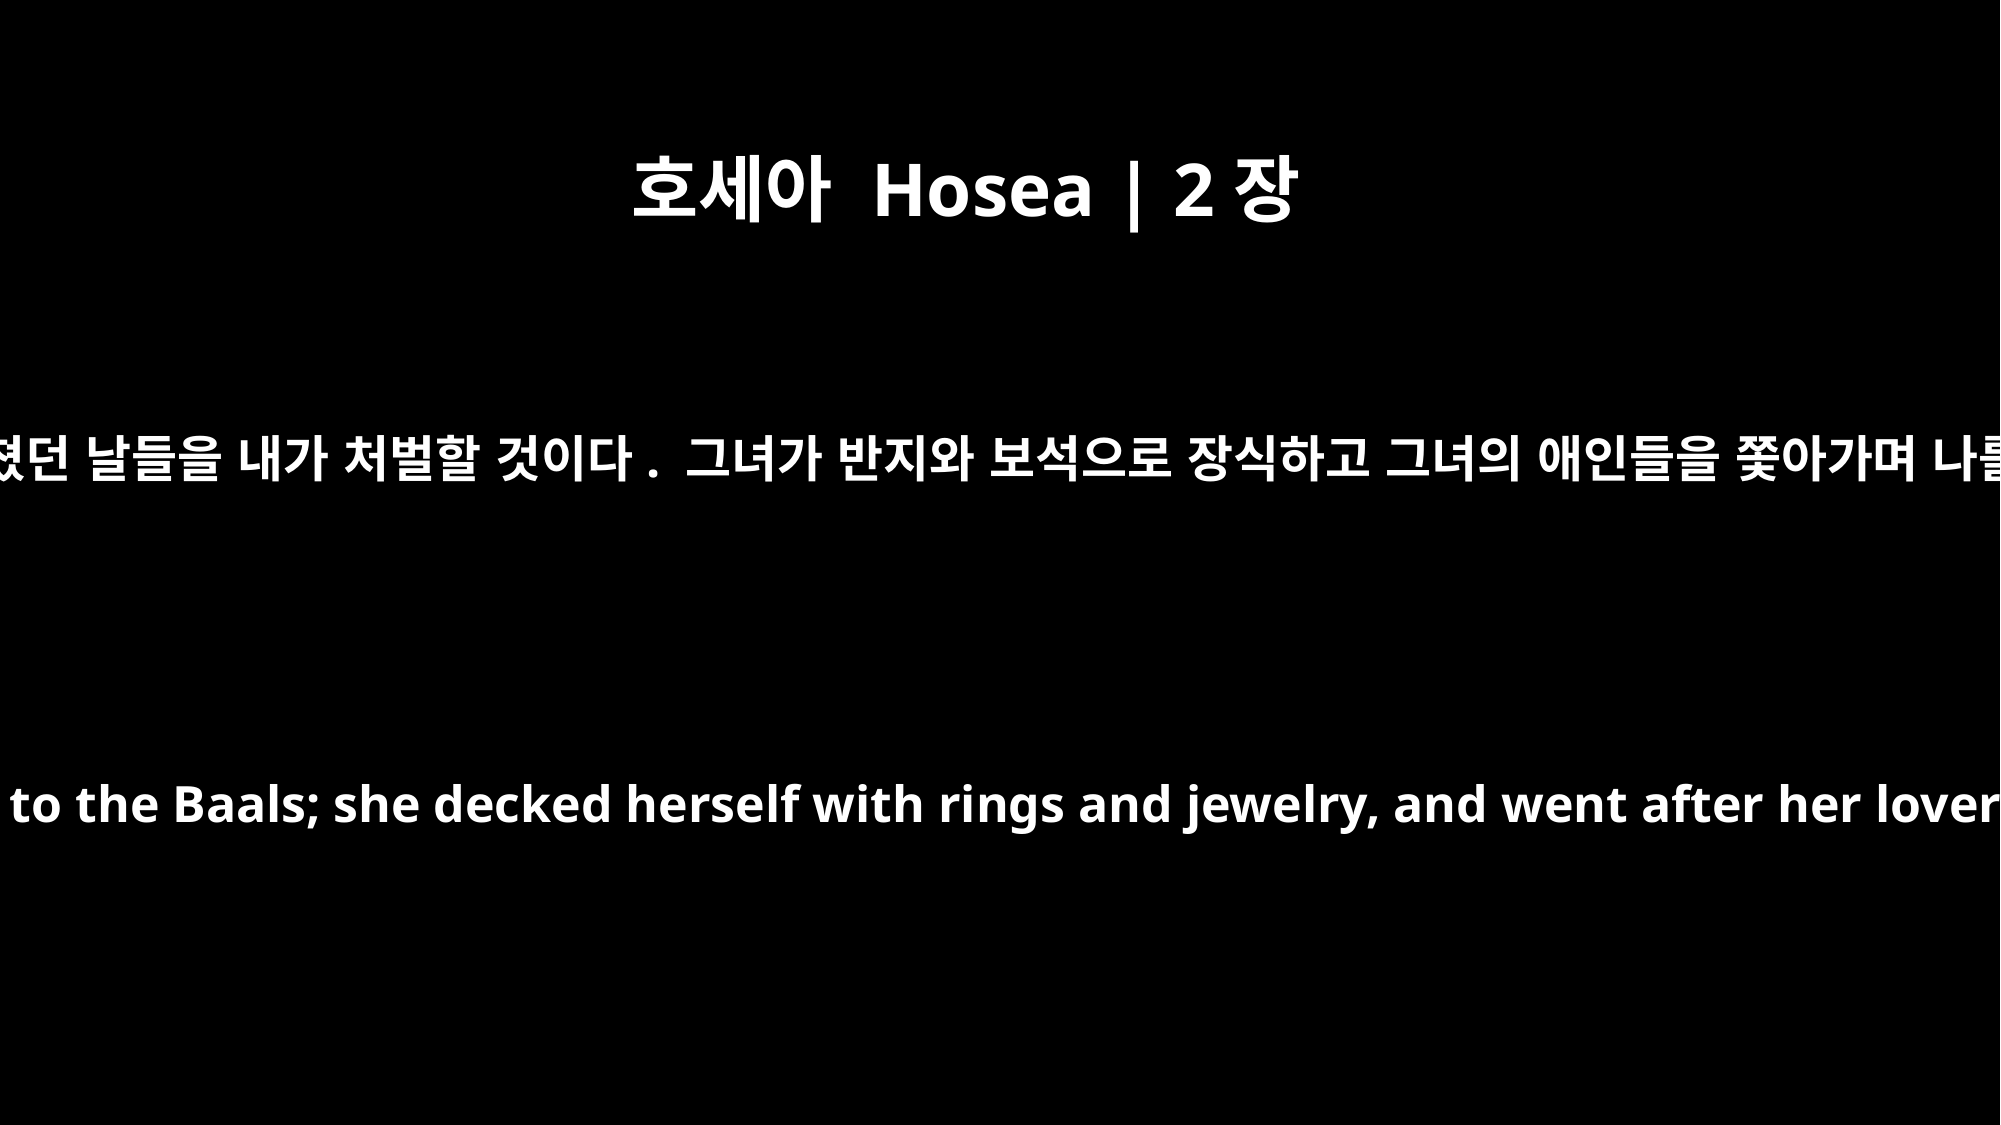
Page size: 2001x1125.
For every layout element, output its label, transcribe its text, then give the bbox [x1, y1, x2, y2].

text_box 13 그녀가 바알들에게 희생제물을 태워 바쳤던 날들을 내가 처벌할 것이다. 그녀가 반지와 보석으로 장식하고 그녀의 애인들을 쫓아가며 나를 잊어버렸다. 여호와의 말씀이다. [0, 359, 2000, 495]
text_box 호세아 Hosea | 2장 [616, 136, 1316, 239]
text_box I will punish her for the days she burned incense to the Baals; she decked herself with rings and jewelry, and went after her lovers, but me she forgot," declares the LORD. [0, 764, 2000, 840]
